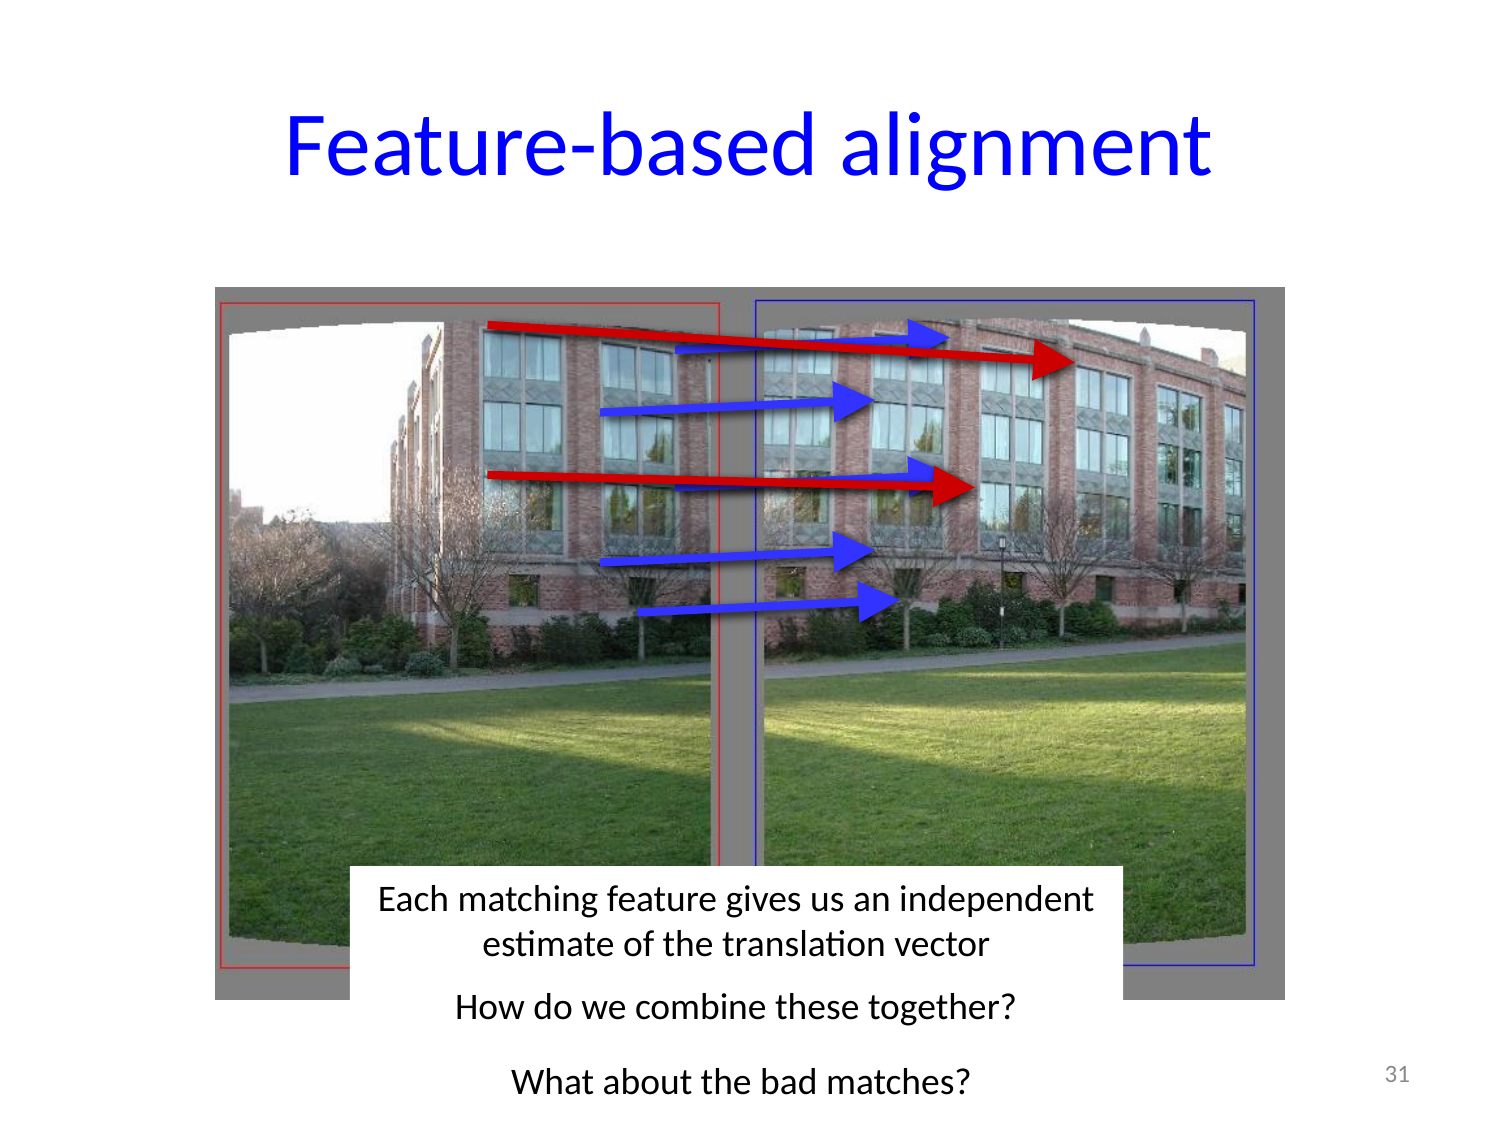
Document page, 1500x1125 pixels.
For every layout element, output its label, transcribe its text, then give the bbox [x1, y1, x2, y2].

text_box Each matching feature gives us an independent estimate of the translation vector How do we combine these together? [349, 1010, 1124, 1035]
title Feature-based alignment [74, 44, 1426, 233]
slide_number 31 [1074, 1042, 1425, 1103]
text_box What about the bad matches? [248, 1049, 1236, 1110]
picture [215, 287, 1285, 1001]
